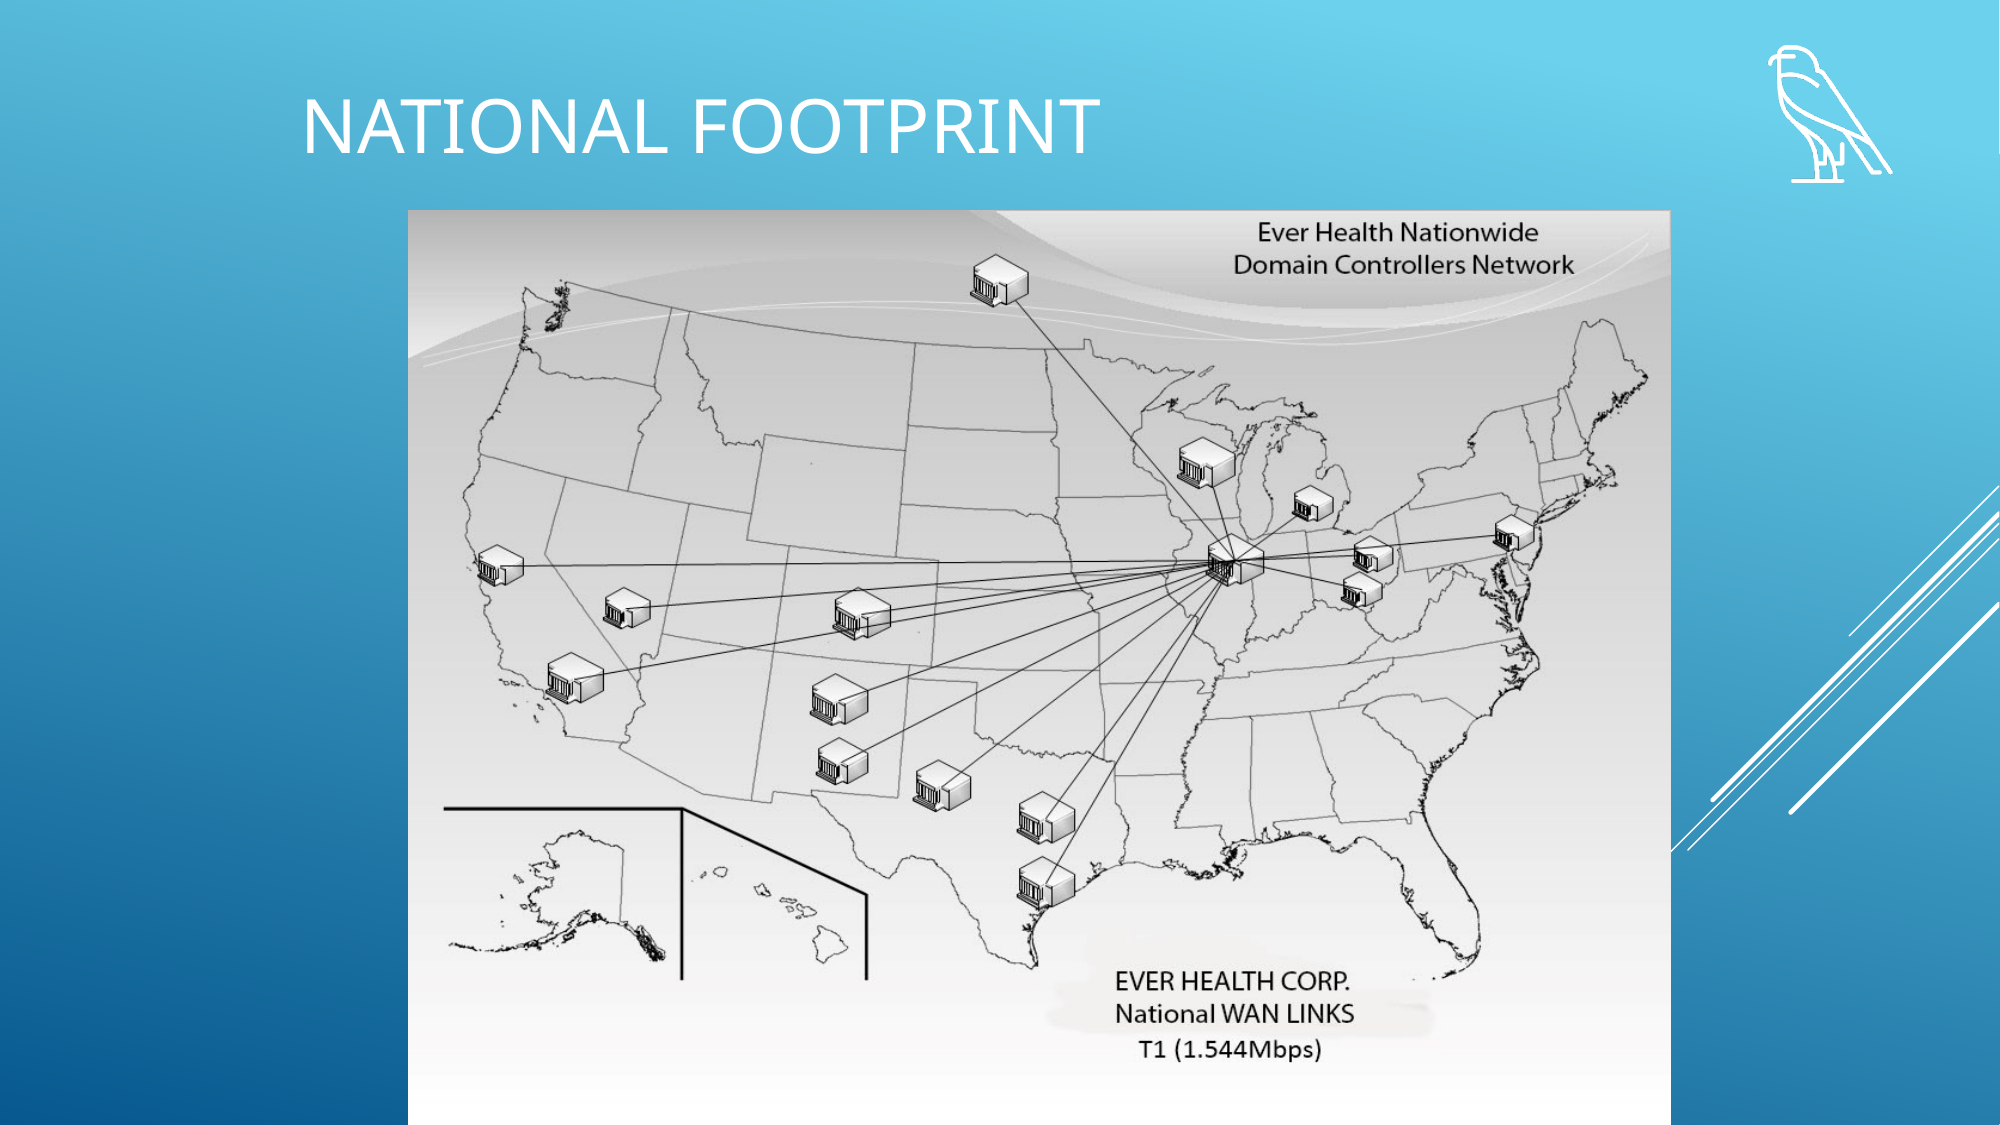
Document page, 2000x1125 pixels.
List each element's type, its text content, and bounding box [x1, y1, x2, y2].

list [407, 210, 1671, 1125]
title National Footprint [285, 60, 1767, 278]
picture [1761, 44, 1900, 183]
